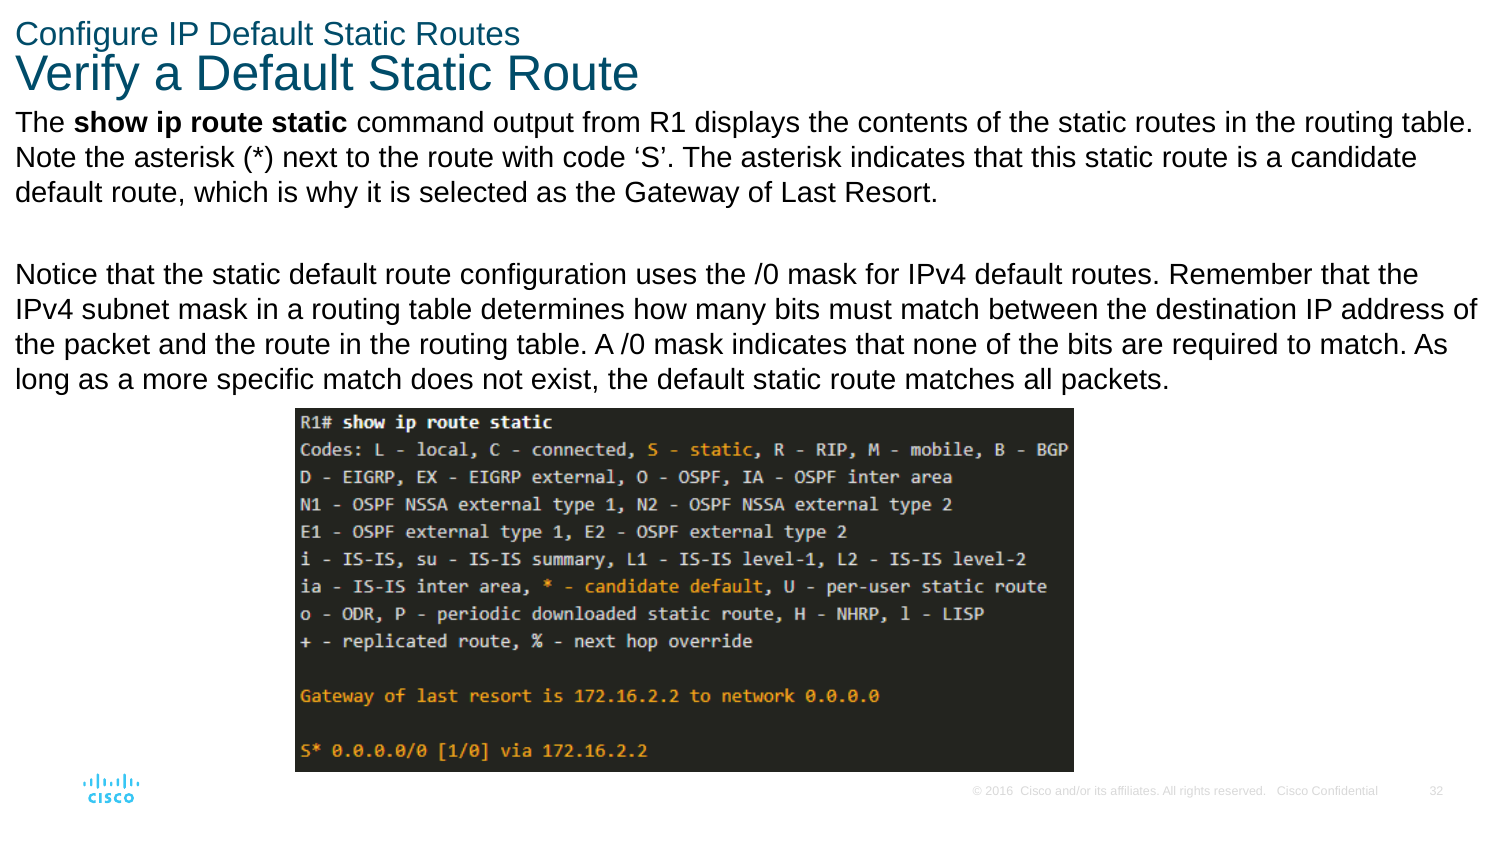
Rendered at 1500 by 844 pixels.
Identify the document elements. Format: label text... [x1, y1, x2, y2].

picture [294, 407, 1075, 772]
title Configure IP Default Static Routes Verify a Default Static Route [0, 0, 1369, 96]
list The show ip route static command output from R1 displays the contents of the static routes in the routing table. Note the asterisk (*) next to the route with code ‘S’. The asterisk indicates that this static route is a candidate default route, which is why it is selected as the Gateway of Last Resort. Notice that the static default route configuration uses the /0 mask for IPv4 default routes. Remember that the IPv4 subnet mask in a routing table determines how many bits must match between the destination IP address of the packet and the route in the routing table. A /0 mask indicates that none of the bits are required to match. As long as a more specific match does not exist, the default static route matches all packets. [0, 96, 1500, 408]
